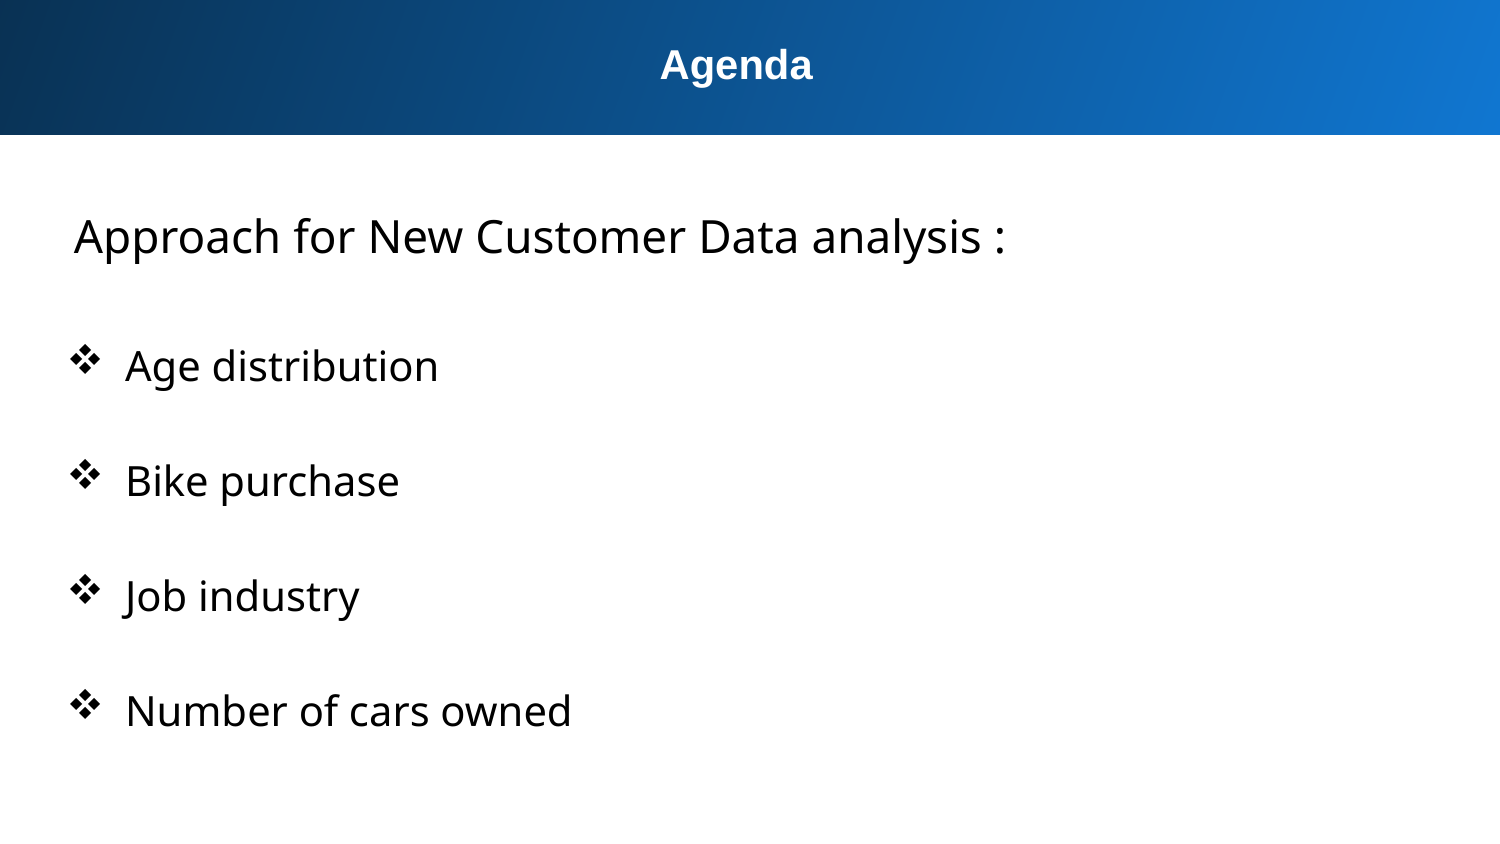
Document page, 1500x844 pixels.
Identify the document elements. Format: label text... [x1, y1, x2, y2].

text_box Agenda [33, 23, 1439, 120]
text_box [0, 0, 1500, 135]
text_box Approach for New Customer Data analysis : Age distribution Bike purchase Job industry Number of cars owned [35, 184, 1465, 834]
